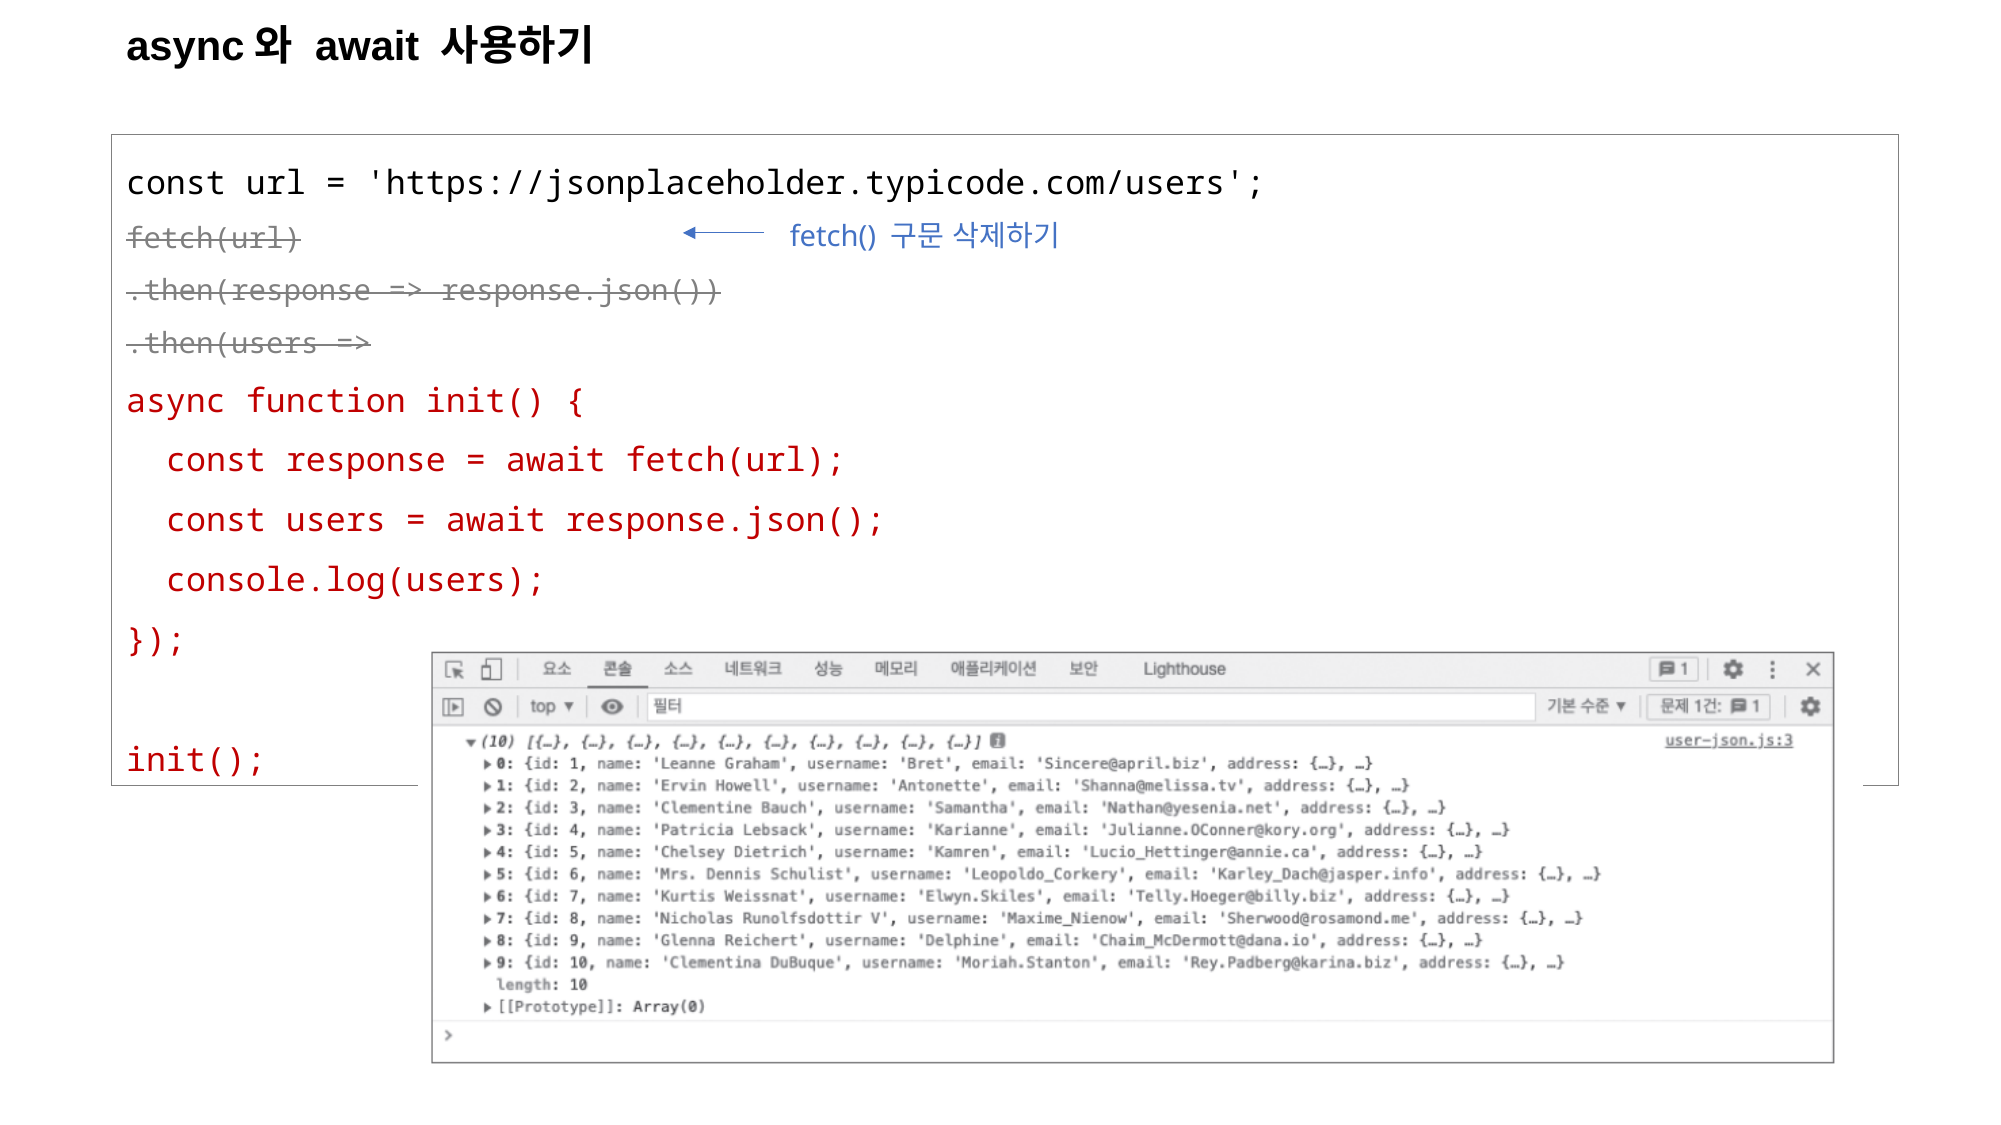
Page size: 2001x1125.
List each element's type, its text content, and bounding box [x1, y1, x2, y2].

text_box fetch() 구문 삭제하기 [774, 209, 1260, 260]
picture [418, 637, 1863, 1088]
text_box const url = 'https://jsonplaceholder.typicode.com/users'; fetch(url) .then(response => response.json()) .then(users => async function init() { const response = await fetch(url); const users = await response.json(); console.log(users); }); init(); [111, 134, 1899, 786]
text_box async와 await 사용하기 [111, 11, 1052, 77]
